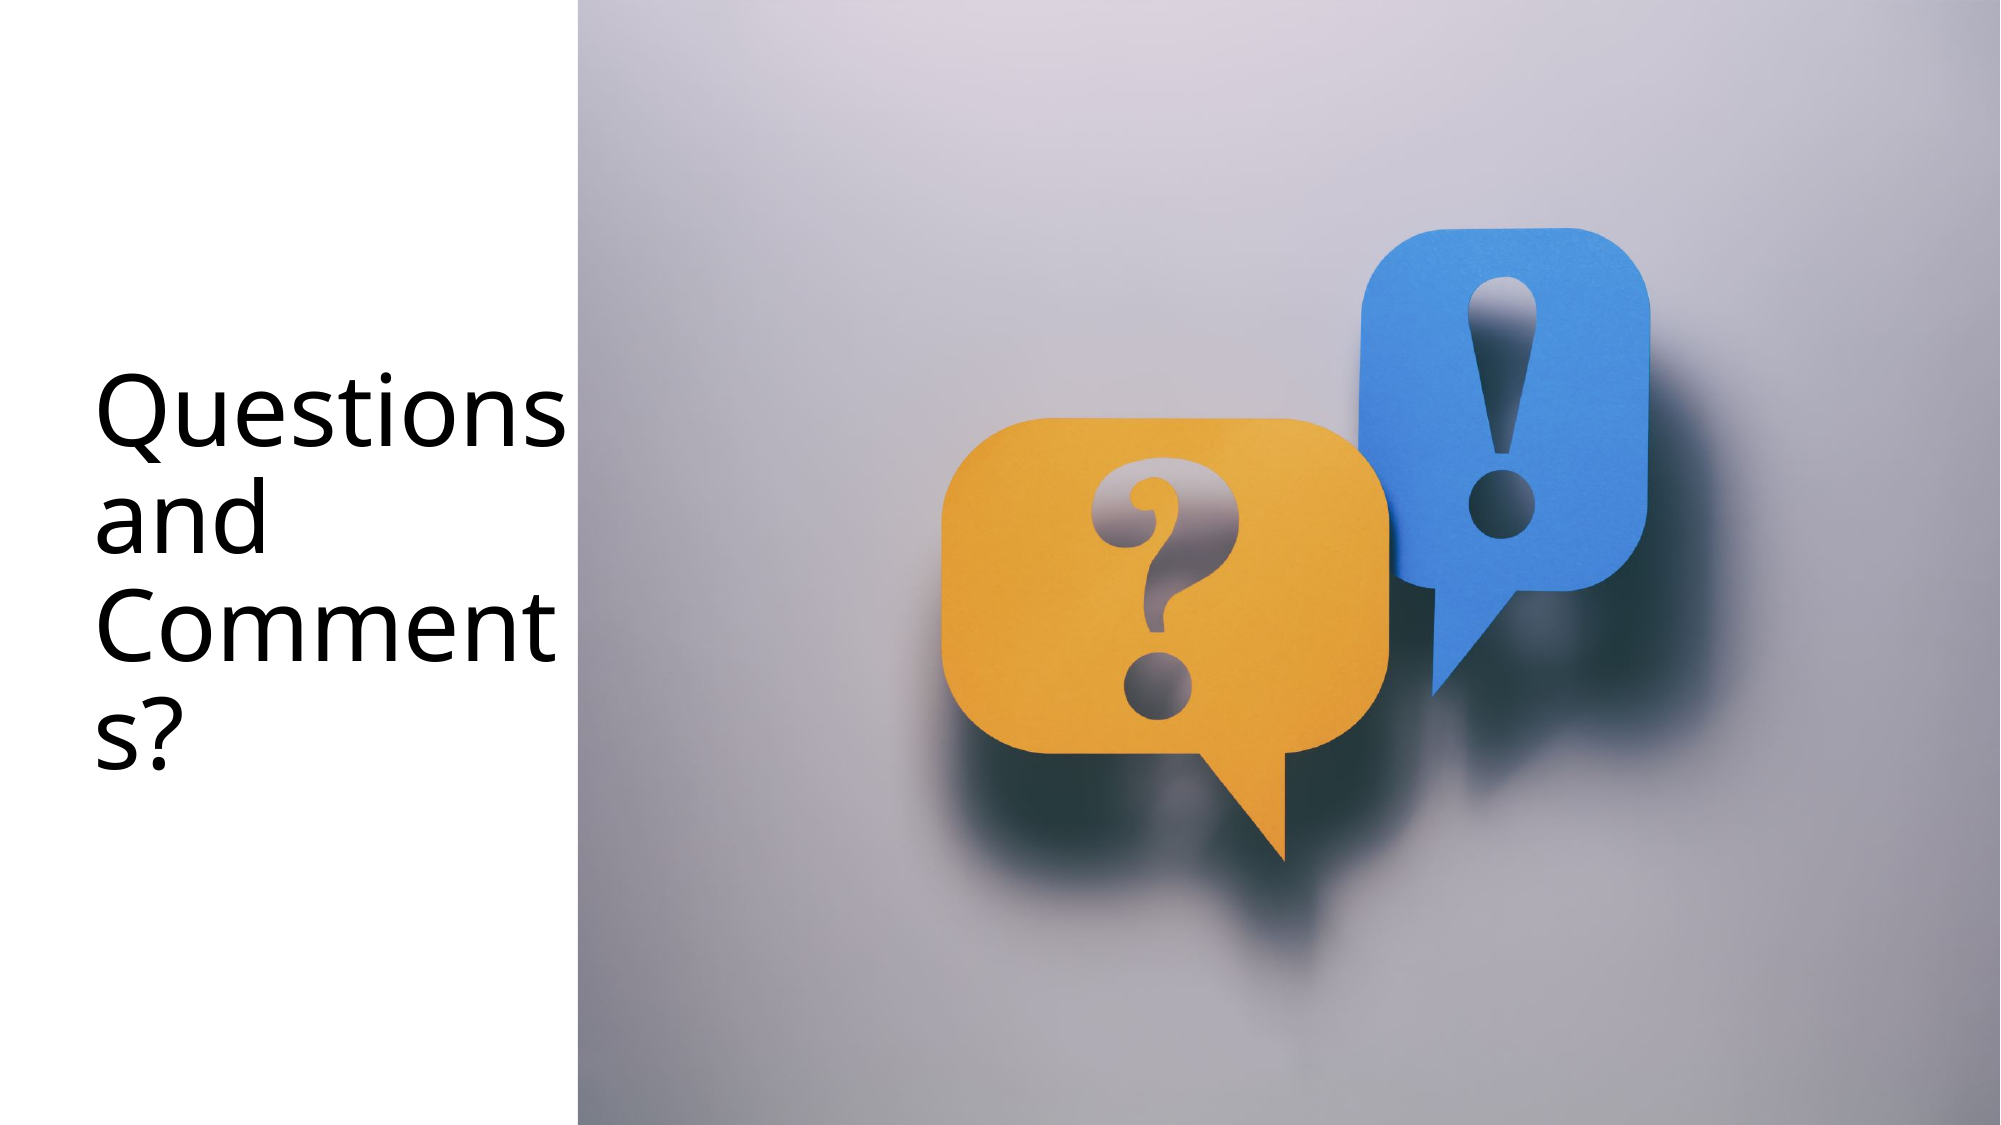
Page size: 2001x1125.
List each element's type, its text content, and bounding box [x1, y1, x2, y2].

picture [577, 0, 2000, 1125]
title Questions and Comments? [78, 184, 577, 799]
